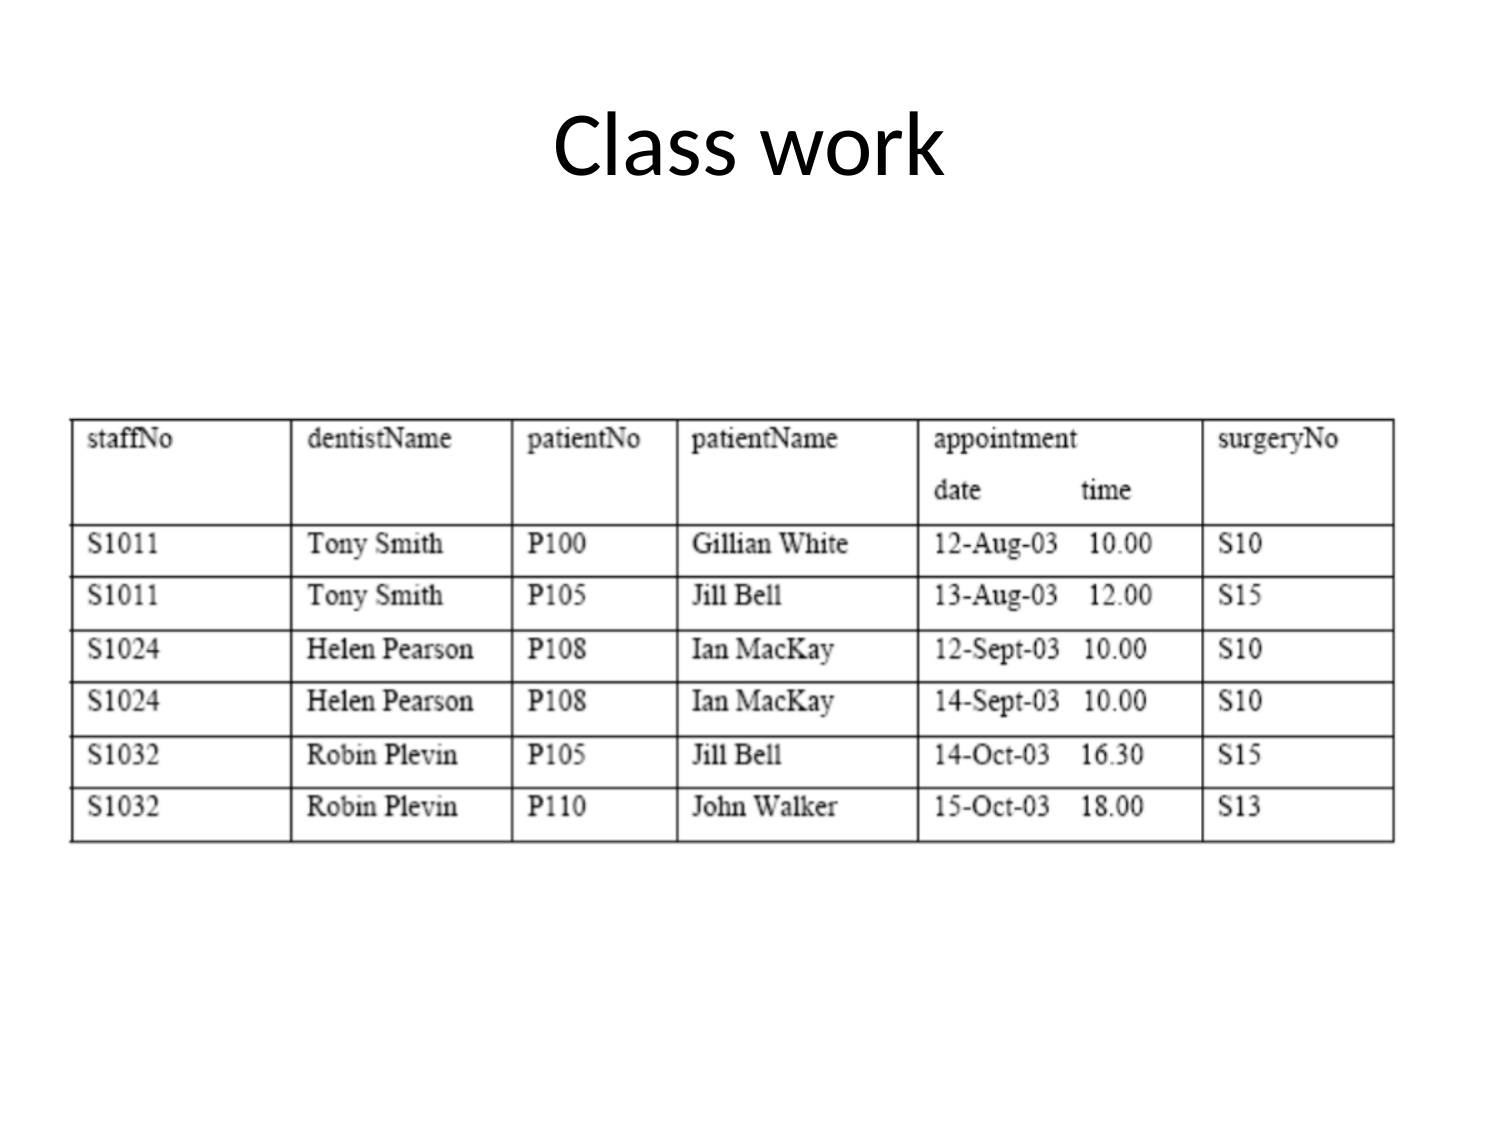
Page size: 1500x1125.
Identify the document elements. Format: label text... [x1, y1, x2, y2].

title Class work [75, 45, 1425, 233]
picture [53, 396, 1425, 871]
